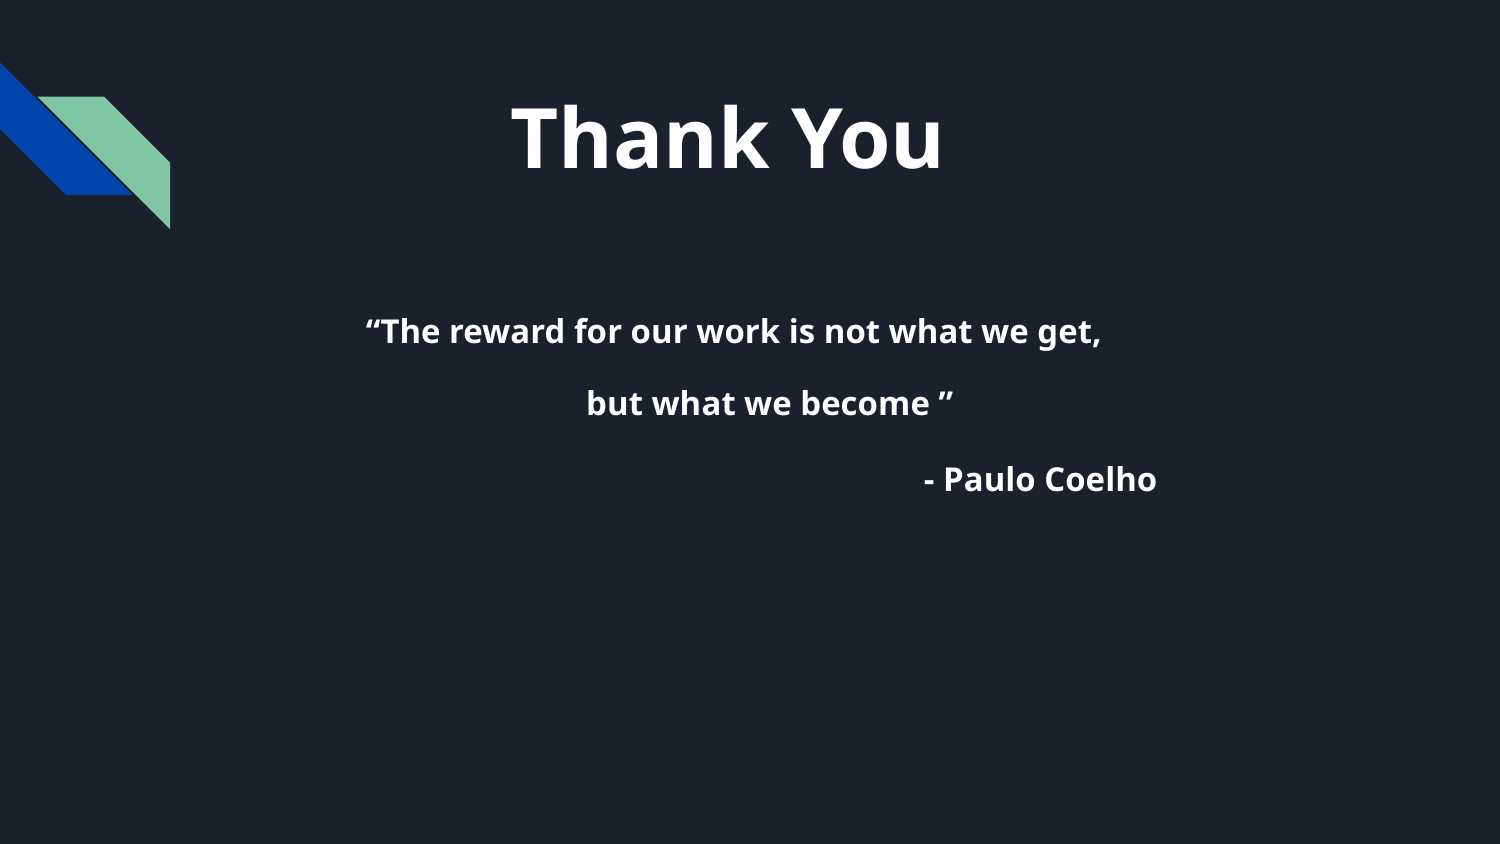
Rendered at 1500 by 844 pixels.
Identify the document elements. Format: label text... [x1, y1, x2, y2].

list “The reward for our work is not what we get, but what we become ” - Paulo Coelho [350, 286, 1230, 621]
title Thank You [212, 64, 1368, 215]
